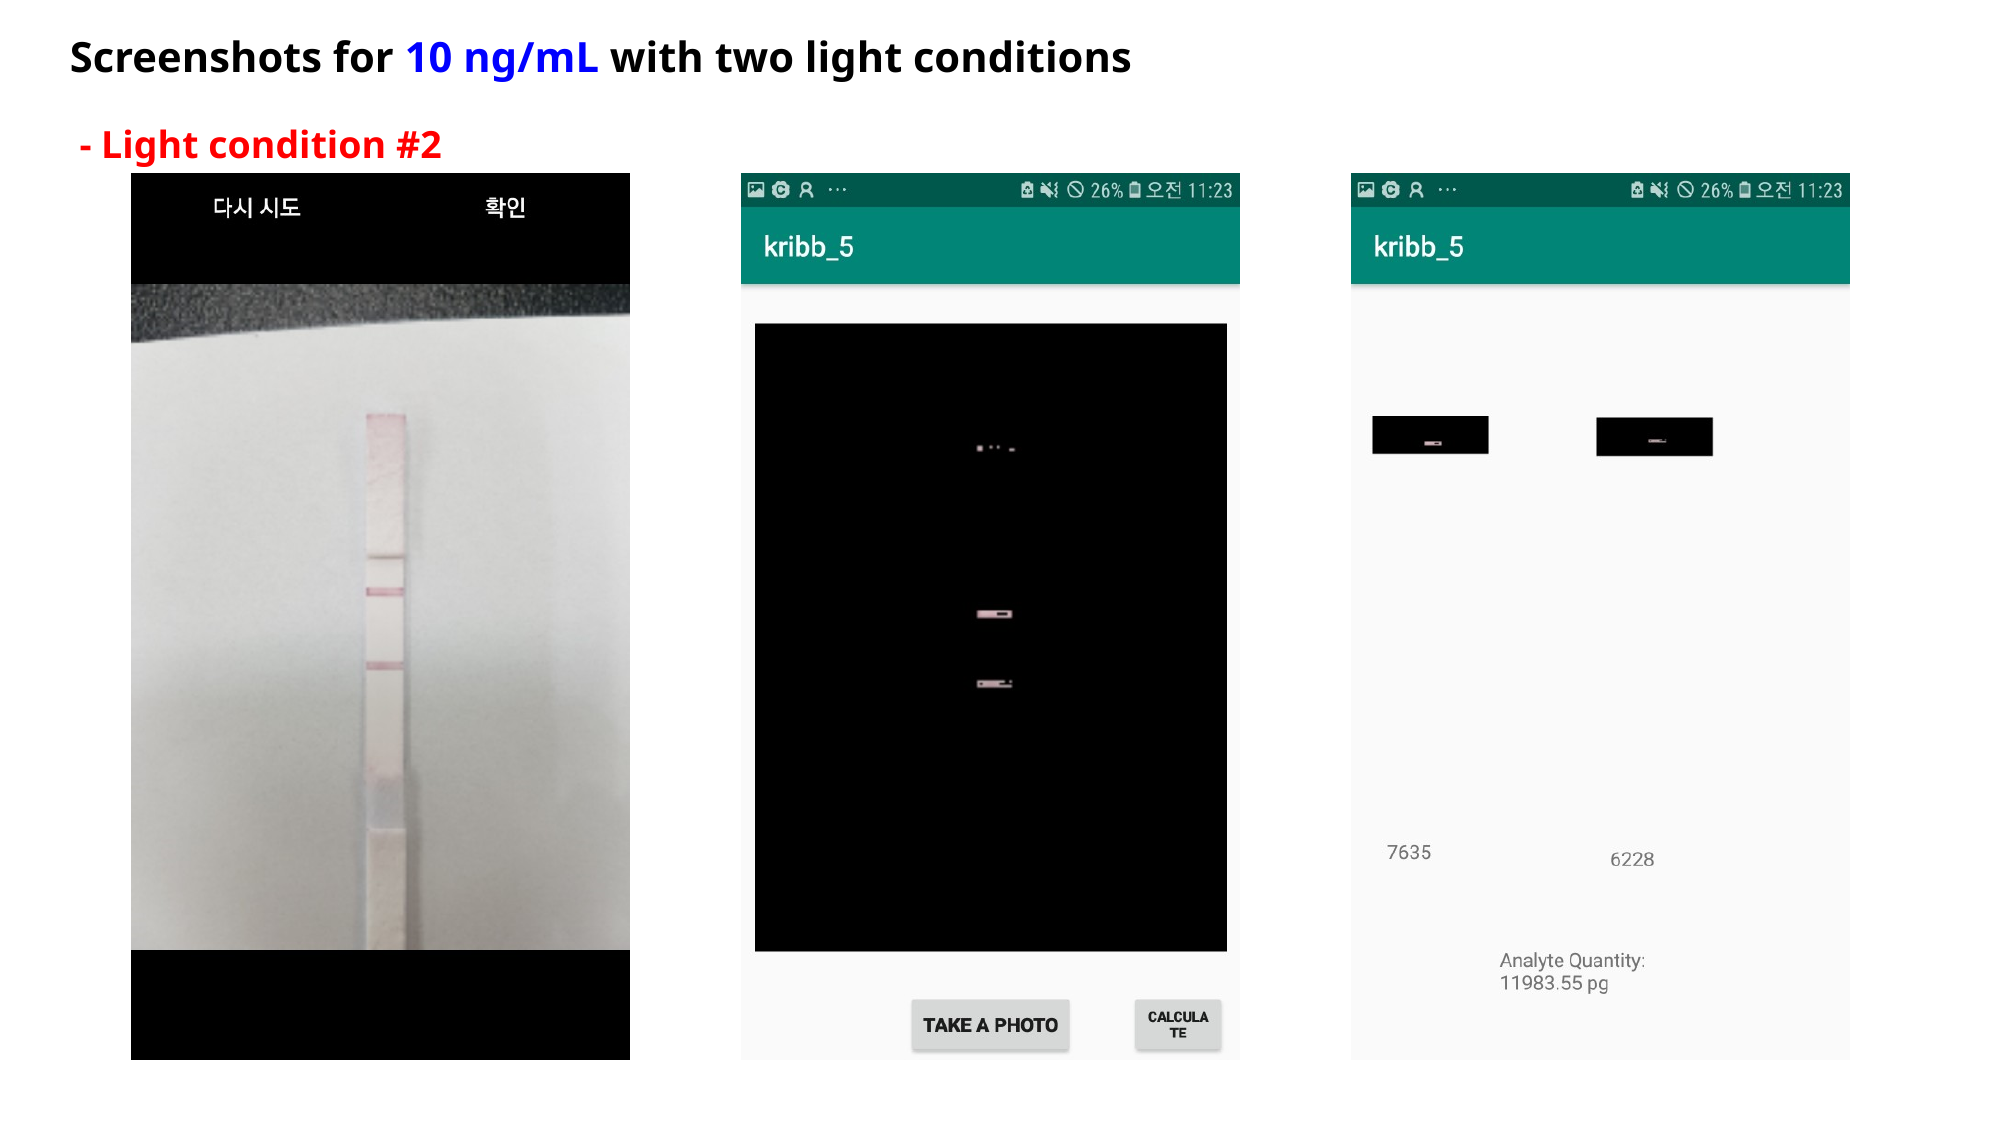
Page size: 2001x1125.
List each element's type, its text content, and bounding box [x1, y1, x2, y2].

picture [1351, 173, 1850, 1060]
picture [131, 173, 630, 1060]
text_box Screenshots for 10 ng/mL with two light conditions [55, 23, 1945, 89]
text_box - Light condition #2 [64, 113, 458, 173]
picture [741, 173, 1240, 1060]
